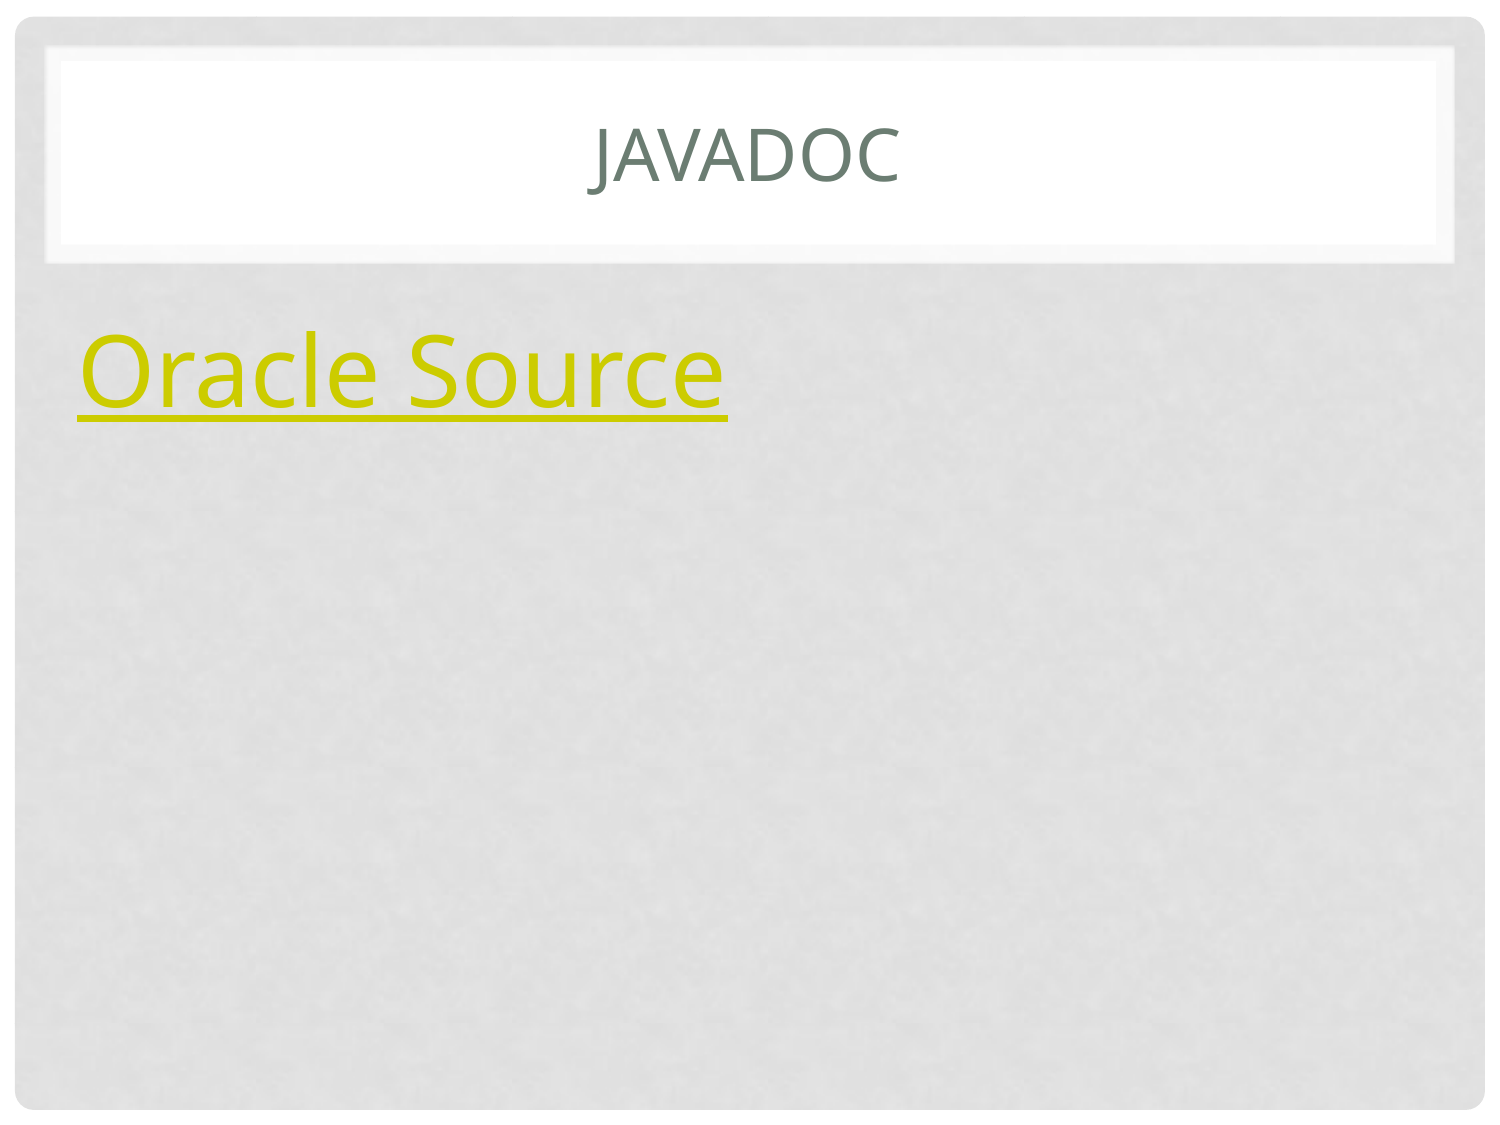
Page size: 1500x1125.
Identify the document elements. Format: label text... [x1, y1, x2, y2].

list Oracle Source [62, 299, 1413, 1043]
title JAVADOC [69, 66, 1425, 238]
